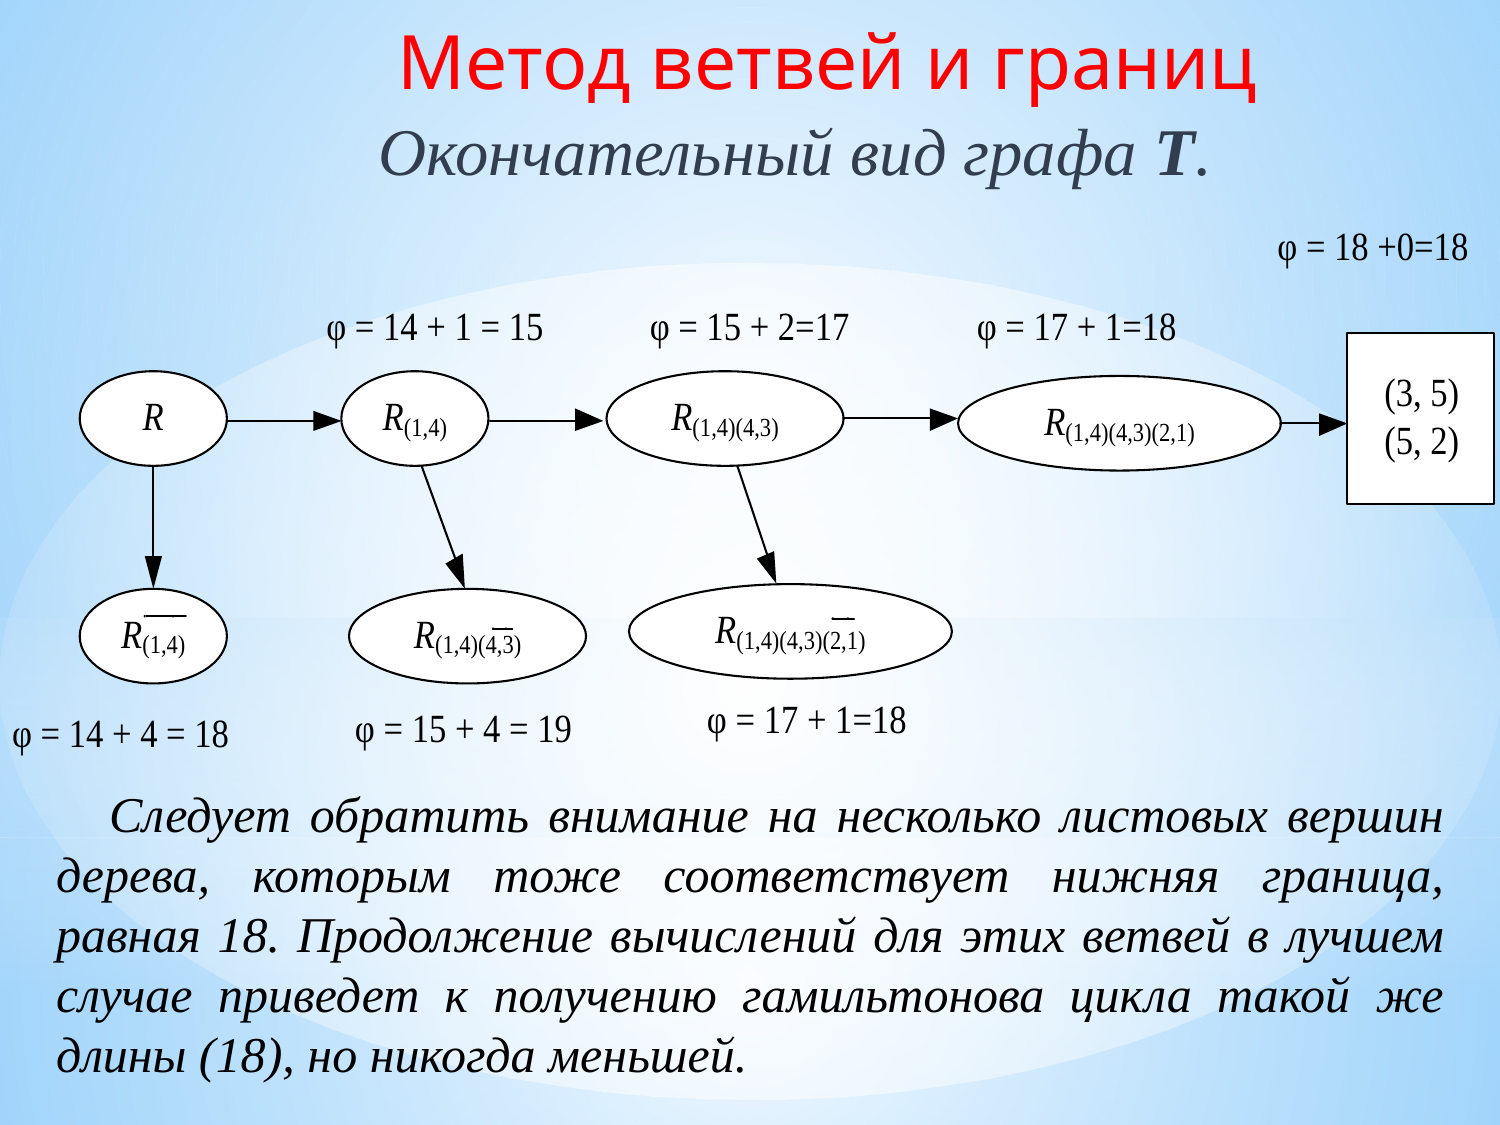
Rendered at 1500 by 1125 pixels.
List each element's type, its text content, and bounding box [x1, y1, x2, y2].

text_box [0, 207, 1500, 776]
text_box Метод ветвей и границ [382, 7, 1273, 112]
text_box Окончательный вид графа T. [363, 101, 1270, 197]
text_box Следует обратить внимание на несколько листовых вершин дерева, которым тоже соответствует нижняя граница, равная 18. Продолжение вычислений для этих ветвей в лучшем случае приведет к получению гамильтонова цикла такой же длины (18), но никогда меньшей. [41, 787, 1459, 1091]
